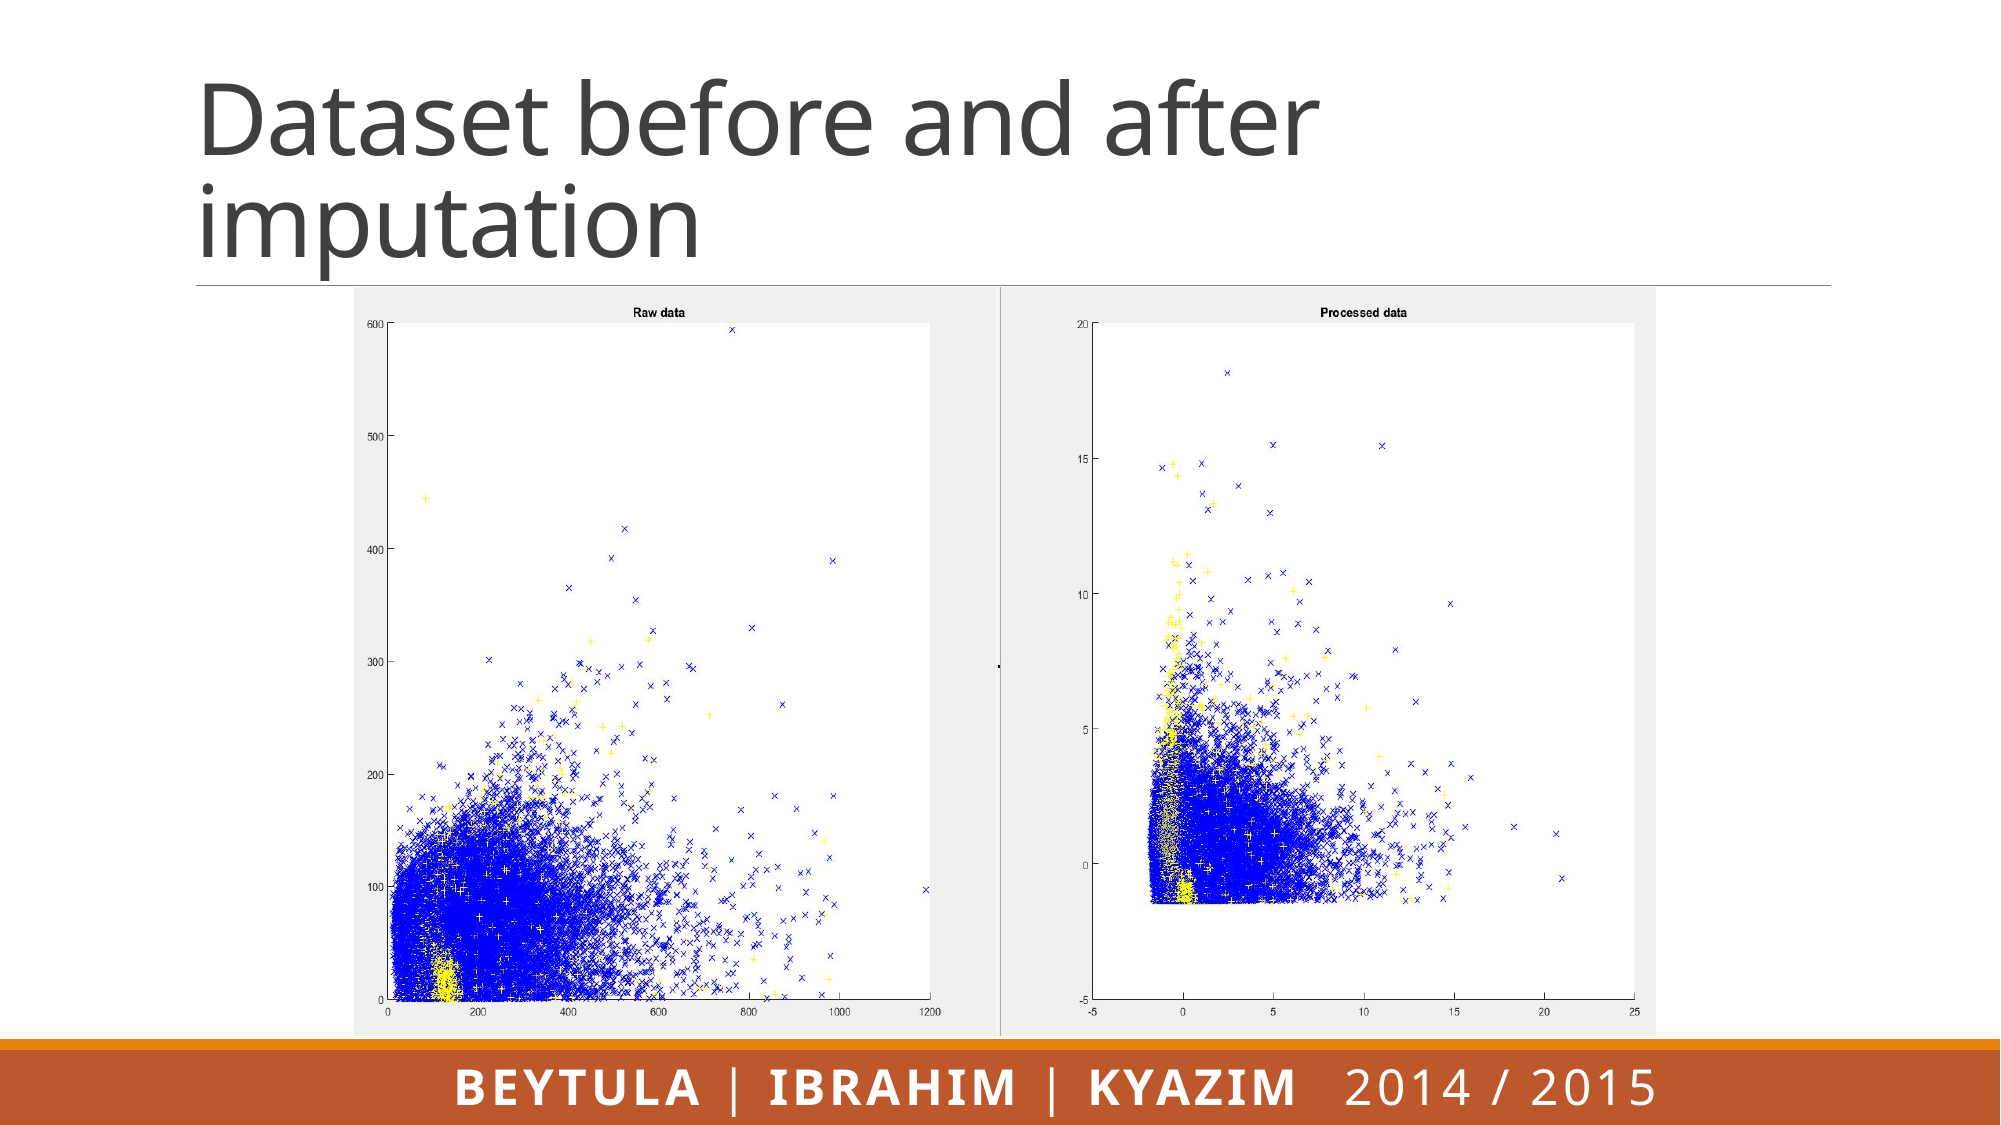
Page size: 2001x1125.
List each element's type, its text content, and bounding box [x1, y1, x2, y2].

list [354, 287, 1656, 1037]
title Dataset before and after imputation [180, 47, 1830, 285]
text_box Beytula | Ibrahim | Kyazim 2014 / 2015 [230, 1055, 1881, 1125]
